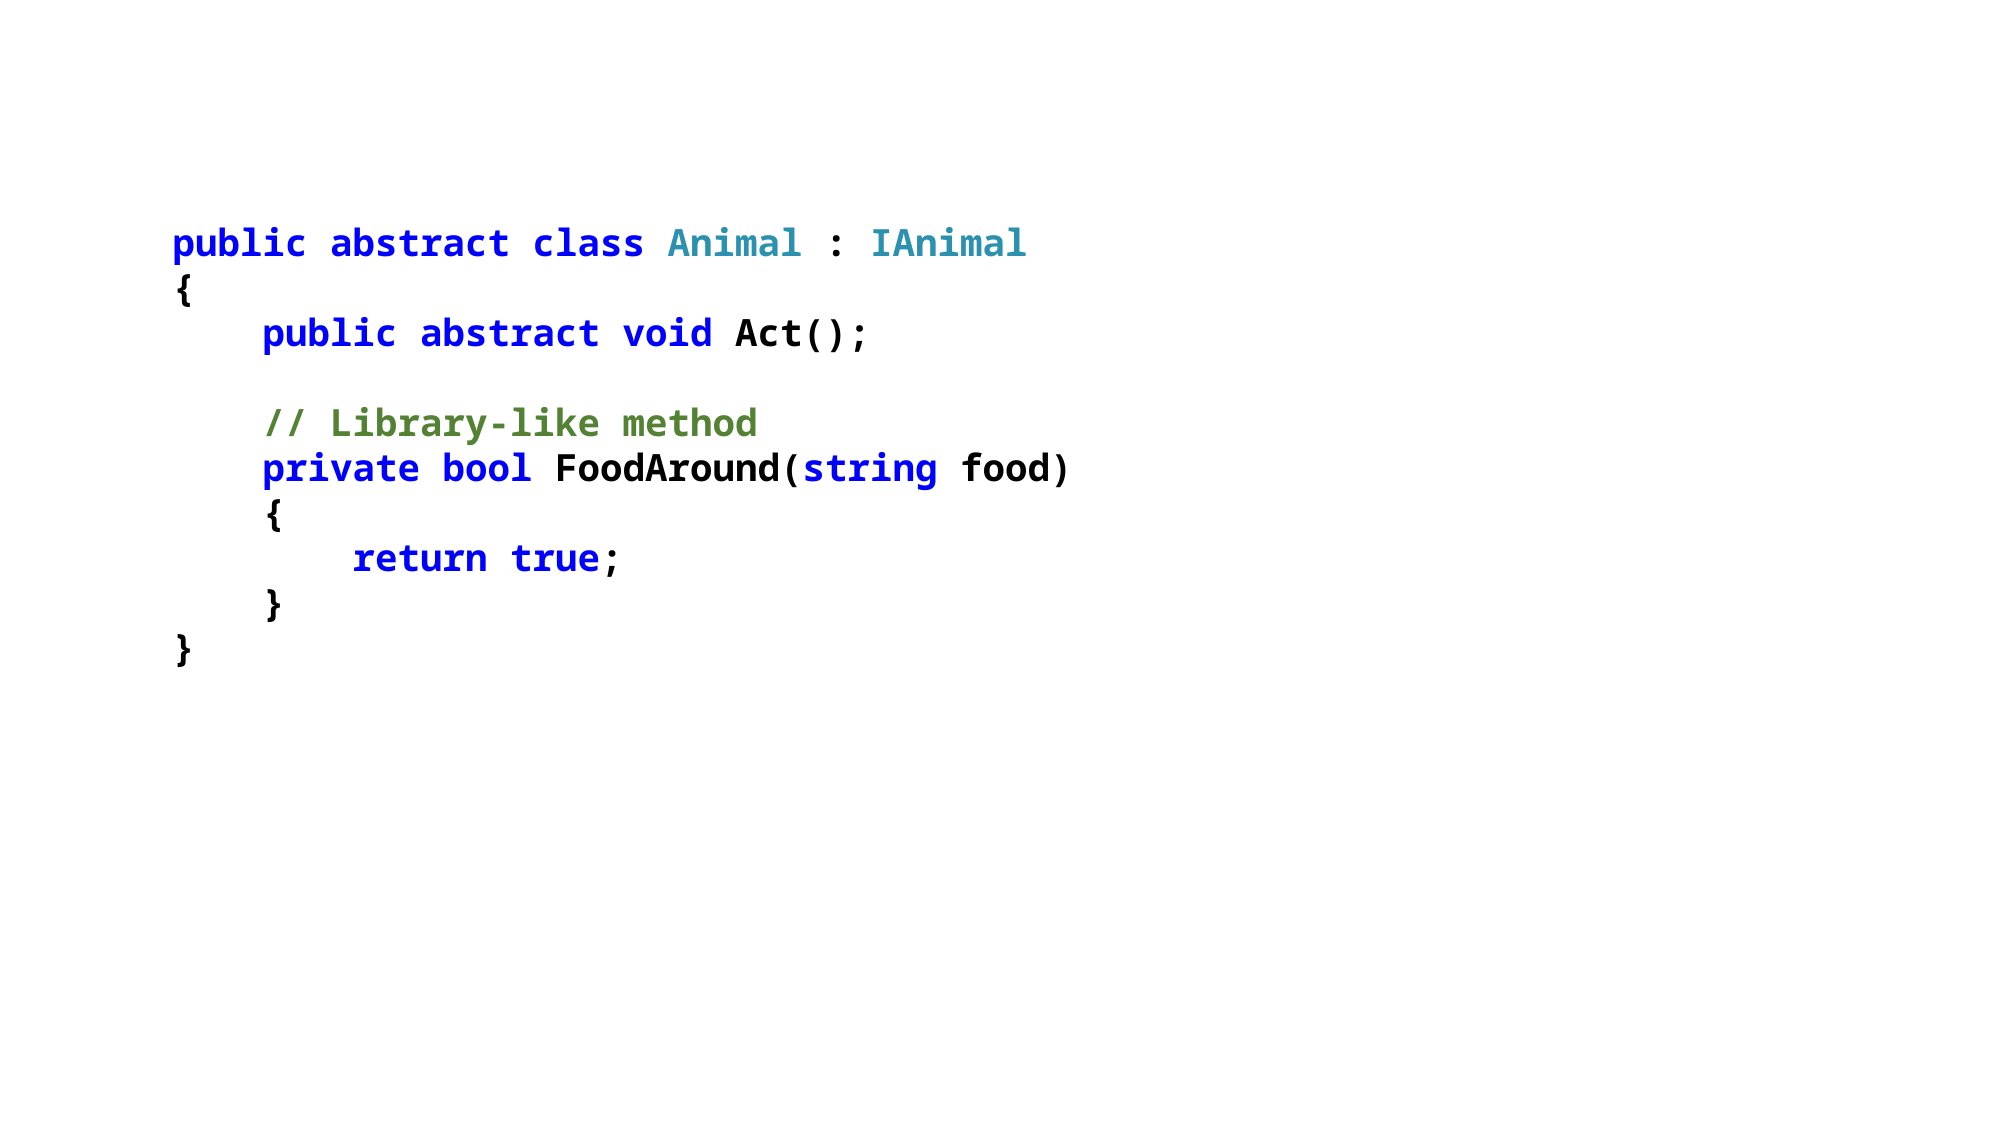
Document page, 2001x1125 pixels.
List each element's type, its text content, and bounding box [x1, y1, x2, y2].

text_box public abstract class Animal : IAnimal { public abstract void Act(); // Library-like method private bool FoodAround(string food) { return true; } } [157, 166, 1814, 766]
